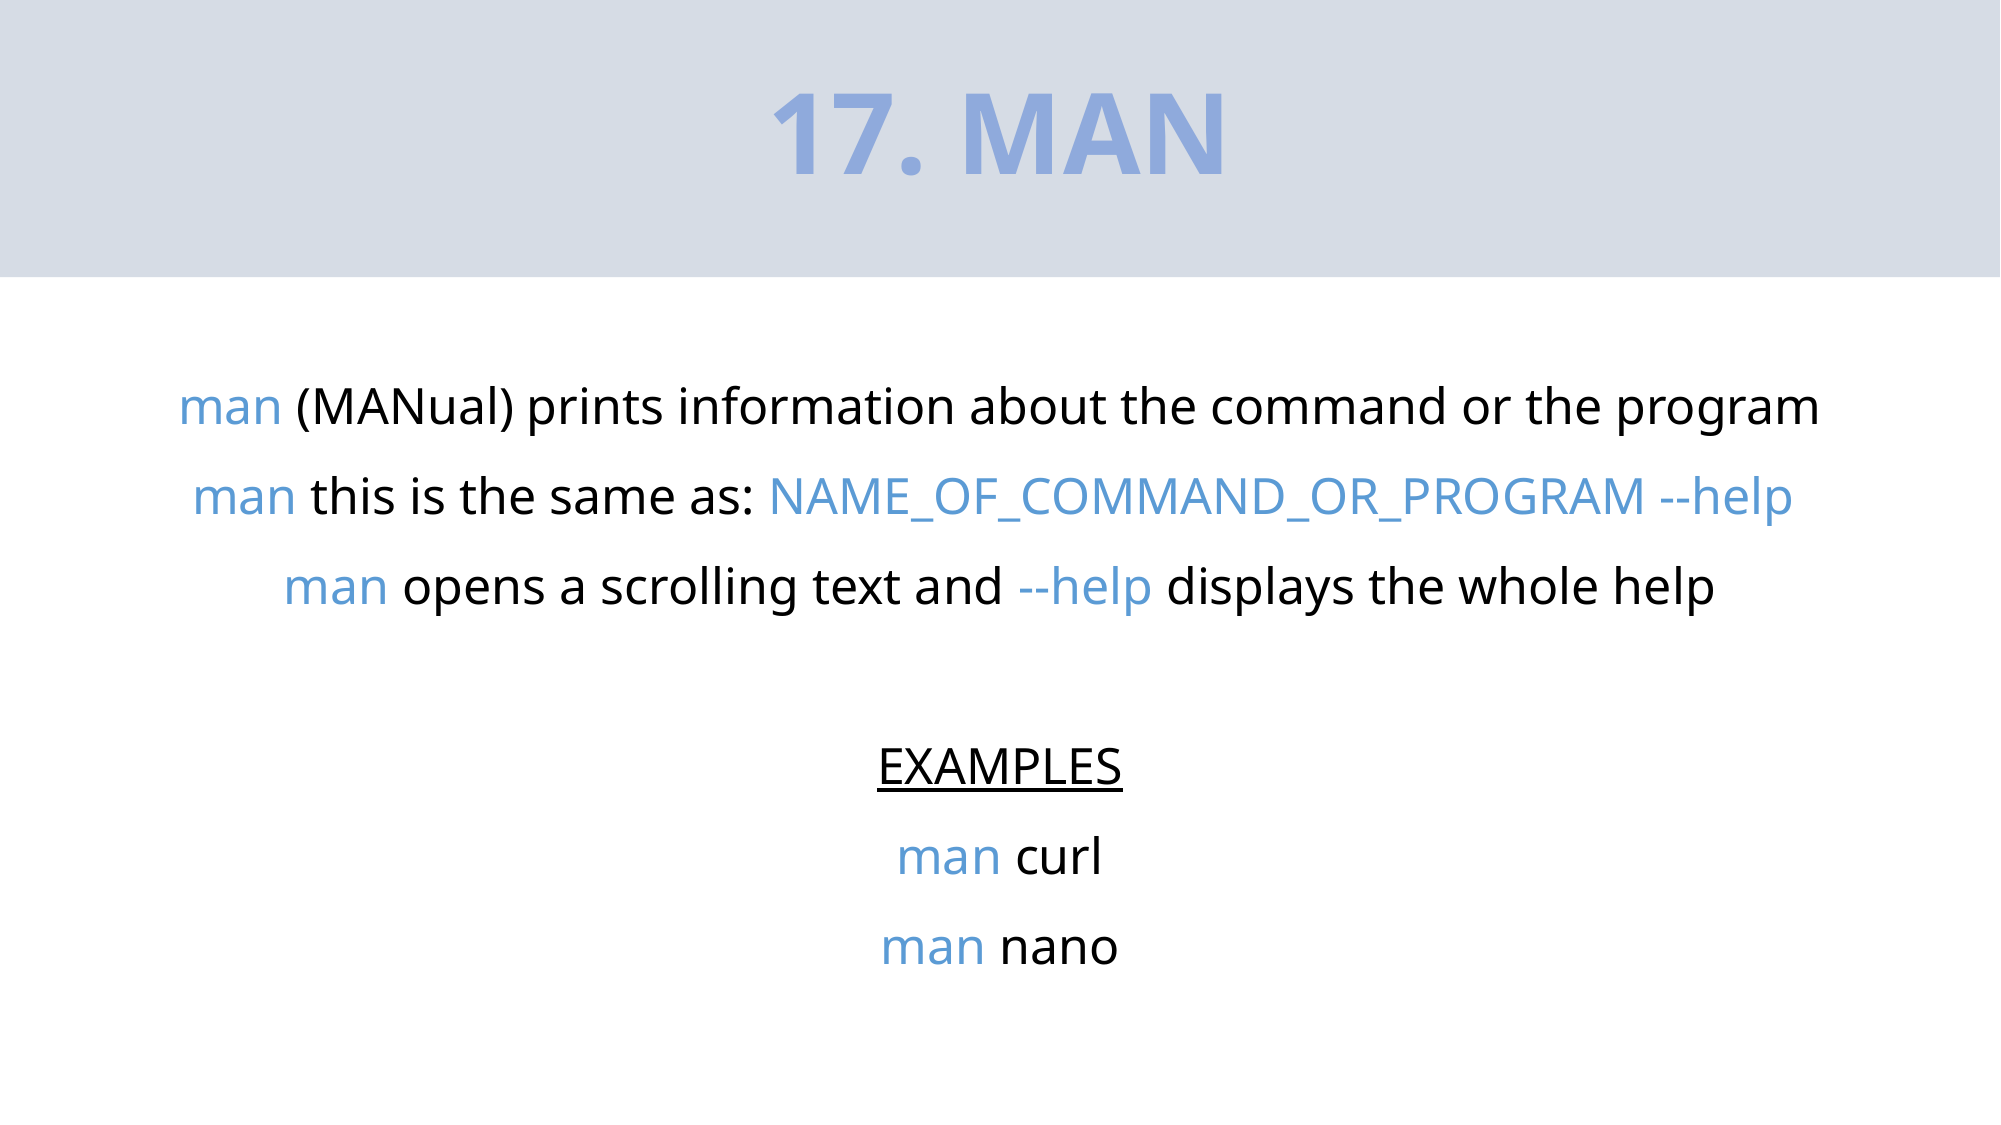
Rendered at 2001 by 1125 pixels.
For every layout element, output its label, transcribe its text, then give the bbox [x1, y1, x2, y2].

text_box man (MANual) prints information about the command or the program man this is the same as: NAME_OF_COMMAND_OR_PROGRAM --help man opens a scrolling text and --help displays the whole help EXAMPLES man curl man nano [0, 277, 2000, 982]
title 17. MAN [0, 0, 2000, 277]
